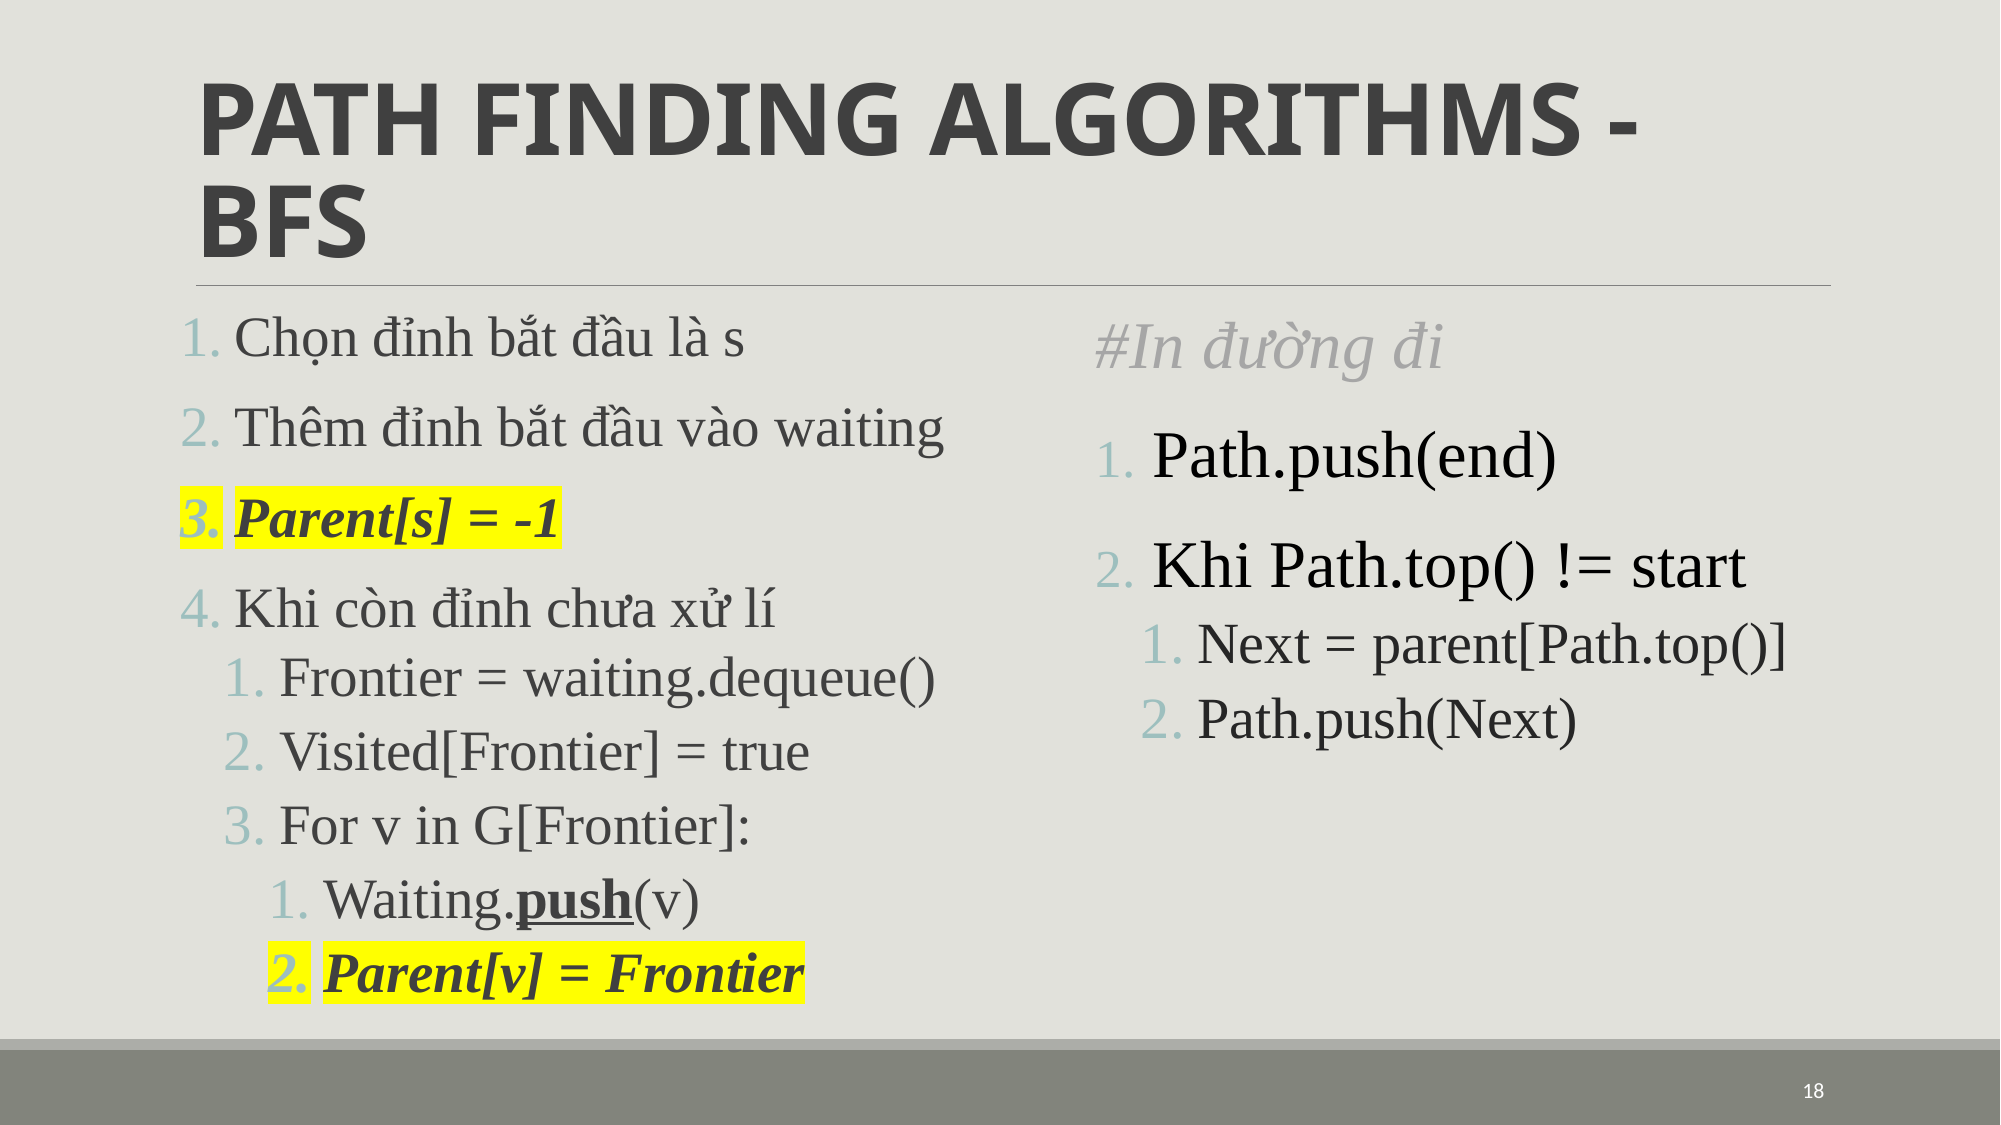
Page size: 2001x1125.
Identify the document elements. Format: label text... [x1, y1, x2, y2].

slide_number 18 [1624, 1059, 1840, 1120]
text_box Chọn đỉnh bắt đầu là s Thêm đỉnh bắt đầu vào waiting Parent[s] = -1 Khi còn đỉnh chưa xử lí Frontier = waiting.dequeue() Visited[Frontier] = true For v in G[Frontier]: Waiting.push(v) Parent[v] = Frontier [180, 299, 1002, 1014]
text_box #In đường đi Path.push(end) Khi Path.top() != start Next = parent[Path.top()] Path.push(Next) [1080, 299, 1896, 1014]
title PATH FINDING ALGORITHMS - BFS [180, 47, 1830, 285]
